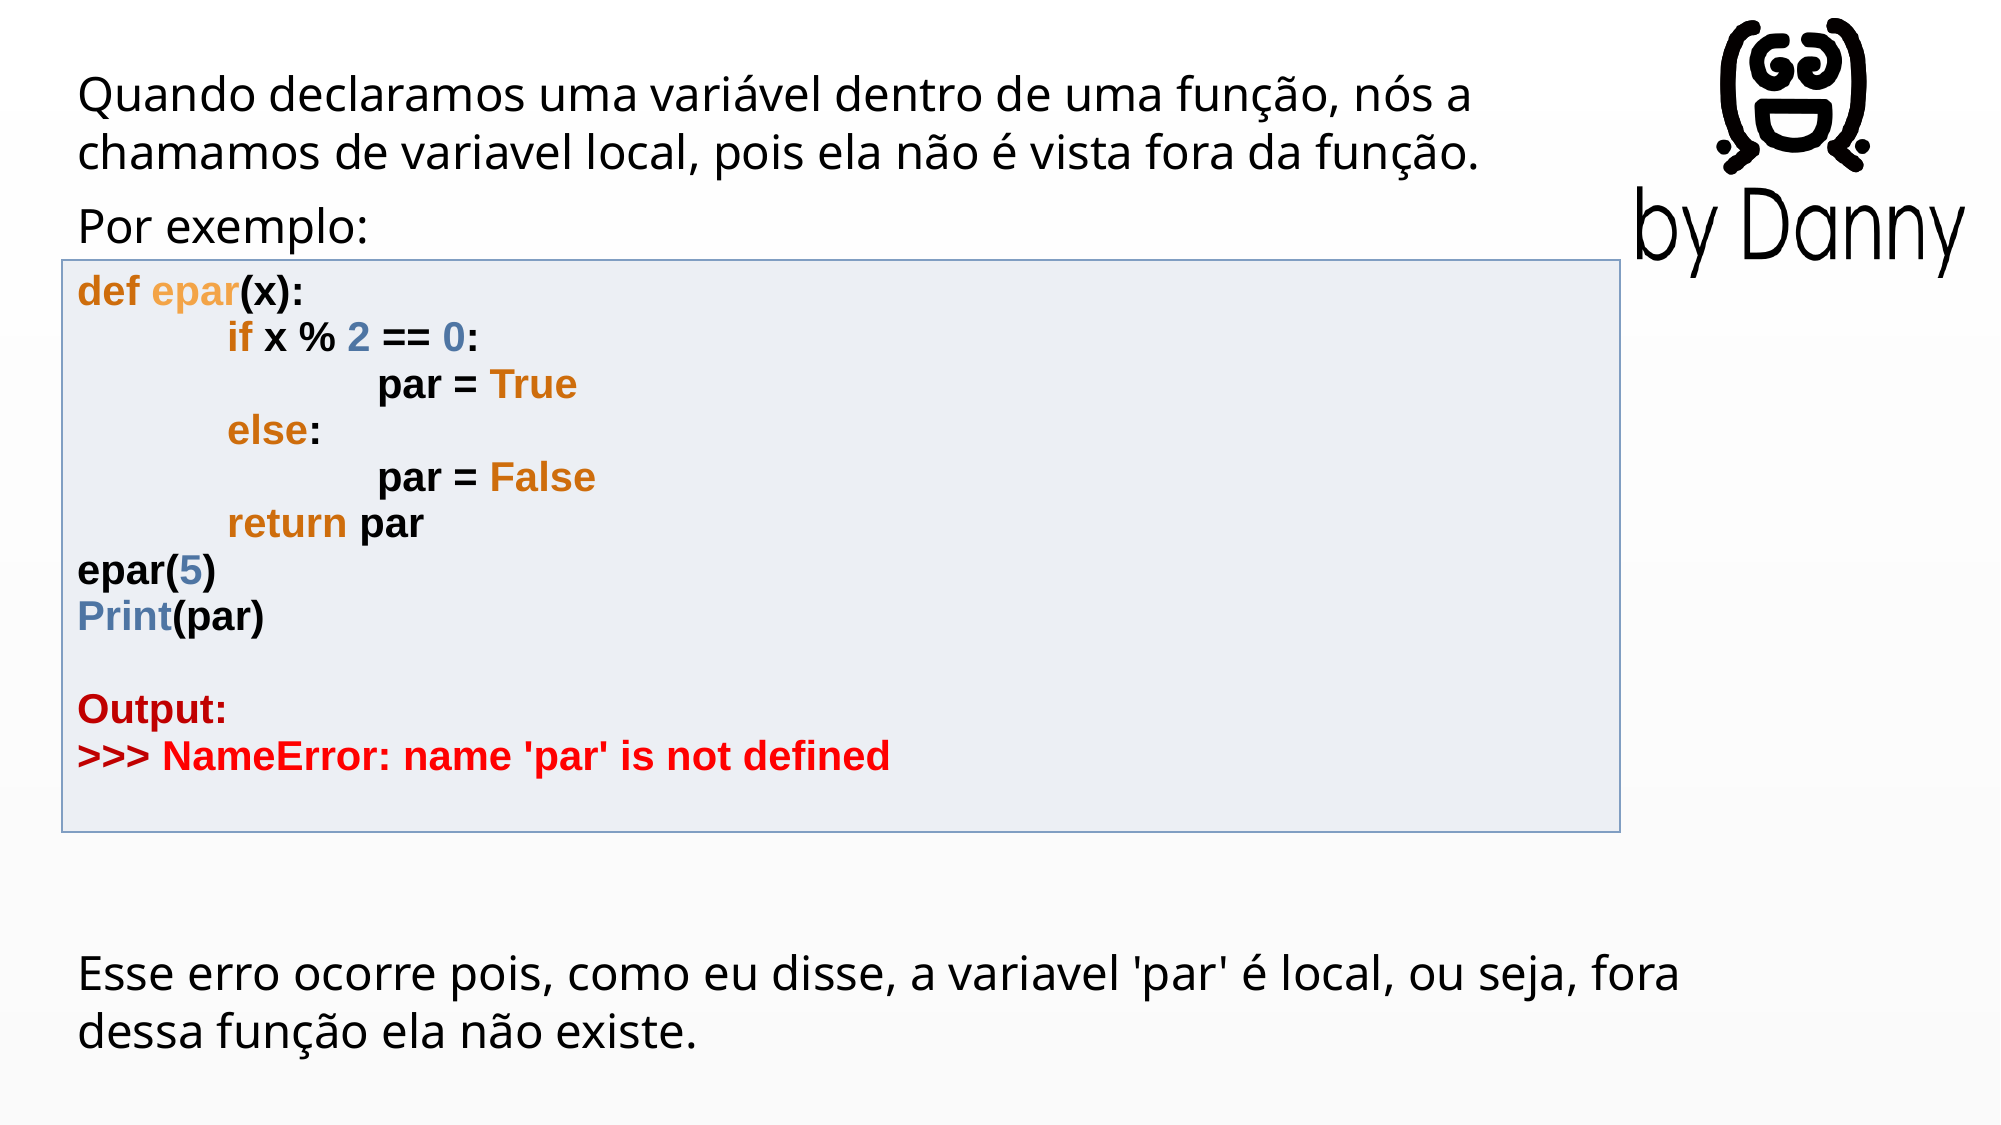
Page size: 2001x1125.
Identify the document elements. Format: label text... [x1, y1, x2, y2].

list Quando declaramos uma variável dentro de uma função, nós a chamamos de variavel local, pois ela não é vista fora da função. Por exemplo: Esse erro ocorre pois, como eu disse, a variavel 'par' é local, ou seja, fora dessa função ela não existe. [62, 57, 1725, 1071]
table_header def epar(x): if x % 2 == 0: par = True else: par = False return par epar(5) Print(par) Output: >>> NameError: name 'par' is not defined [63, 261, 1619, 831]
picture [1637, 18, 1965, 278]
